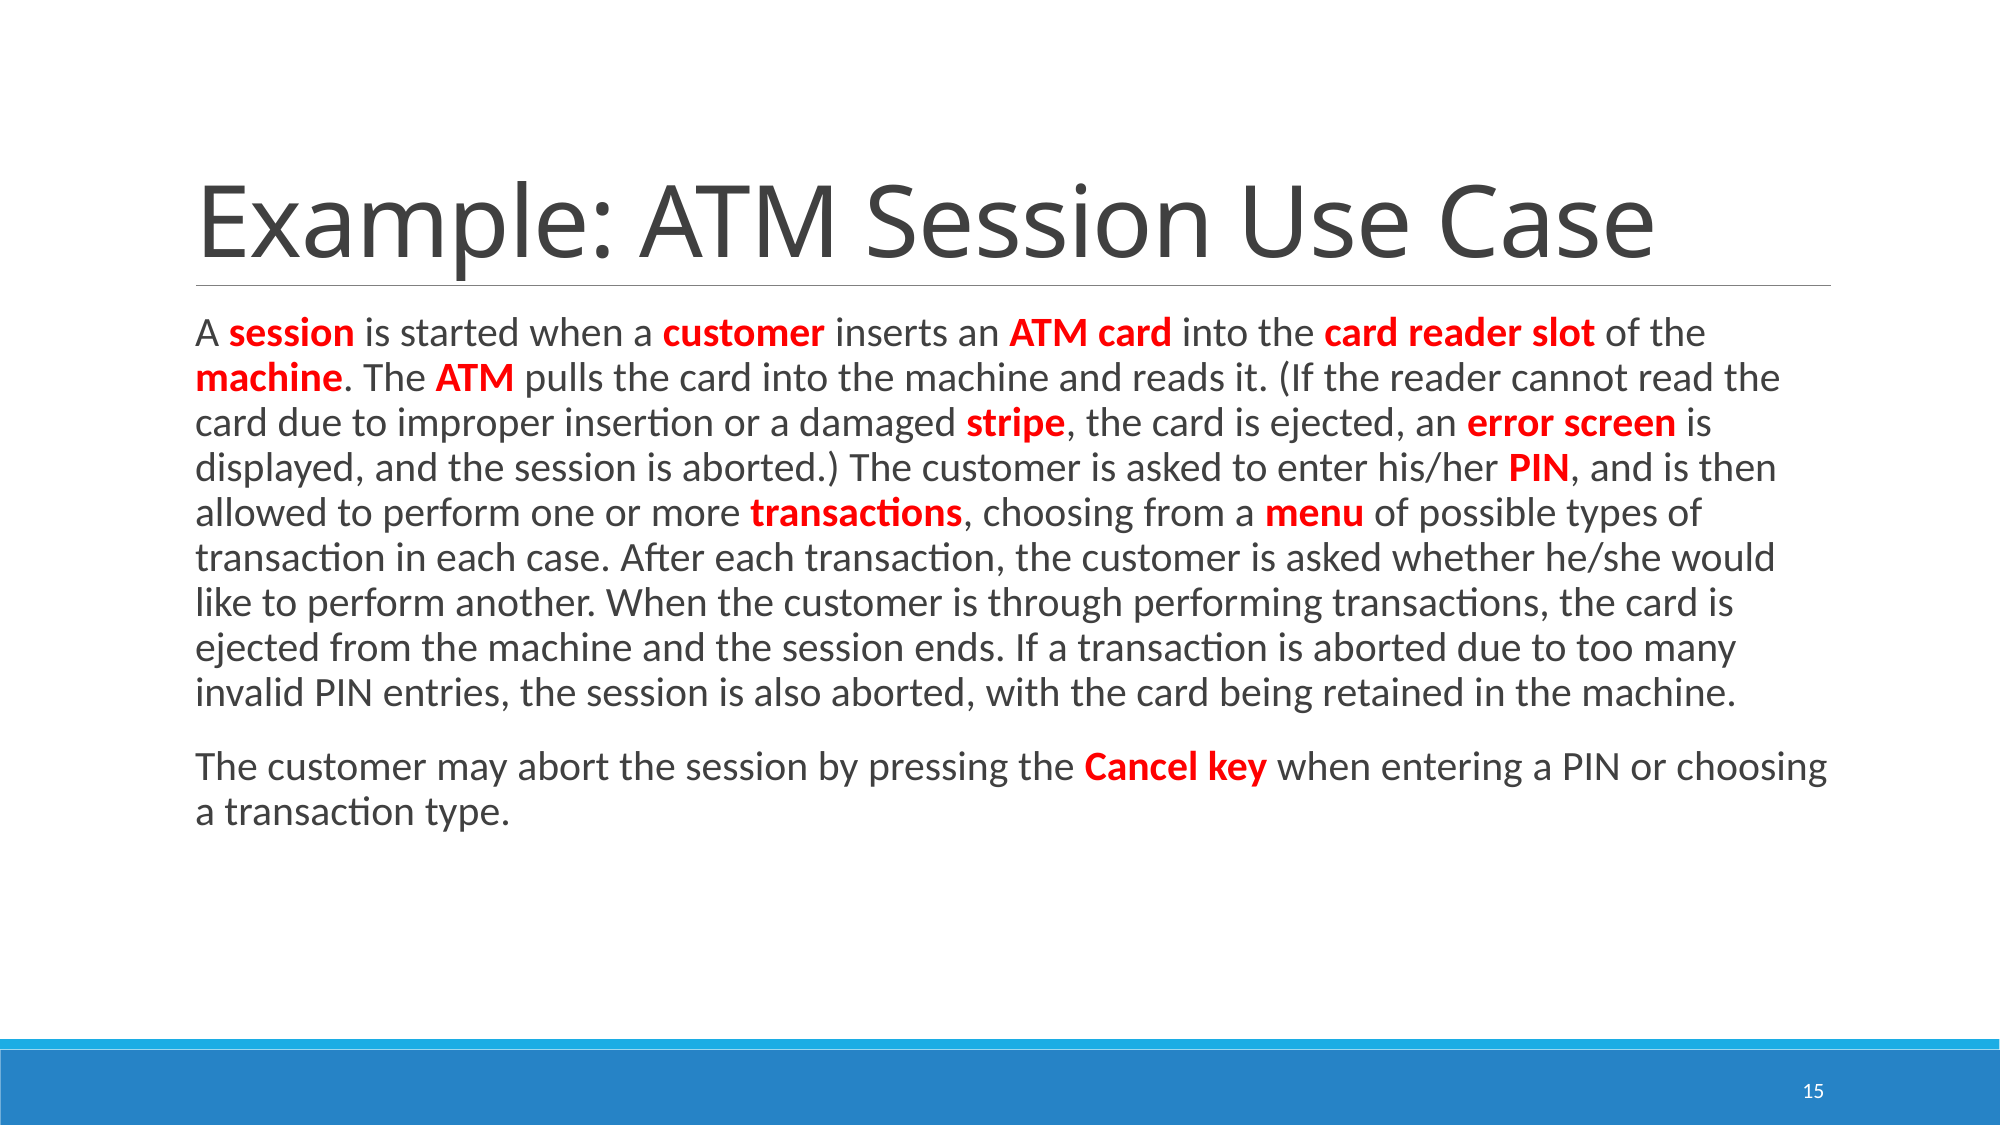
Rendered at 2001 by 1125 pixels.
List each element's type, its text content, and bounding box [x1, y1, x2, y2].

slide_number 15 [1624, 1059, 1840, 1120]
list A session is started when a customer inserts an ATM card into the card reader slot of the machine. The ATM pulls the card into the machine and reads it. (If the reader cannot read the card due to improper insertion or a damaged stripe, the card is ejected, an error screen is displayed, and the session is aborted.) The customer is asked to enter his/her PIN, and is then allowed to perform one or more transactions, choosing from a menu of possible types of transaction in each case. After each transaction, the customer is asked whether he/she would like to perform another. When the customer is through performing transactions, the card is ejected from the machine and the session ends. If a transaction is aborted due to too many invalid PIN entries, the session is also aborted, with the card being retained in the machine. The customer may abort the session by pressing the Cancel key when entering a PIN or choosing a transaction type. [180, 302, 1830, 963]
title Example: ATM Session Use Case [180, 47, 1830, 285]
